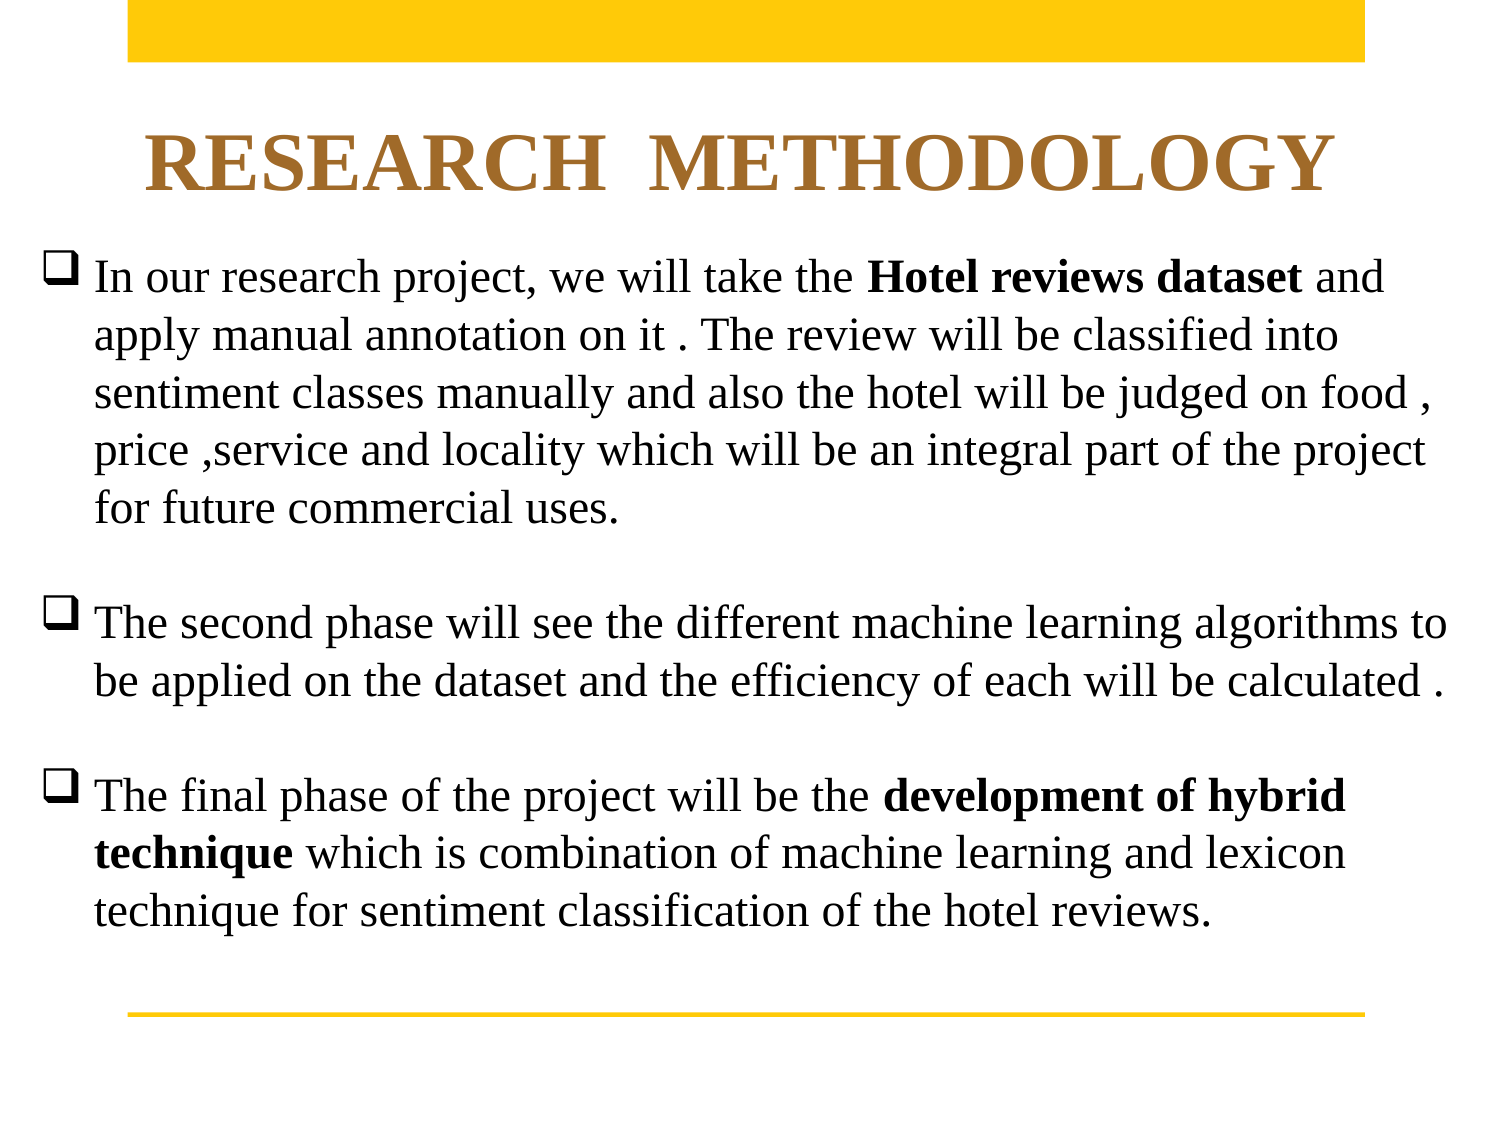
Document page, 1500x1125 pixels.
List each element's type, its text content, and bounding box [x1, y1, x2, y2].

text_box RESEARCH METHODOLOGY [112, 99, 1388, 225]
text_box In our research project, we will take the Hotel reviews dataset and apply manual annotation on it . The review will be classified into sentiment classes manually and also the hotel will be judged on food , price ,service and locality which will be an integral part of the project for future commercial uses. The second phase will see the different machine learning algorithms to be applied on the dataset and the efficiency of each will be calculated . The final phase of the project will be the development of hybrid technique which is combination of machine learning and lexicon technique for sentiment classification of the hotel reviews. [24, 237, 1475, 989]
